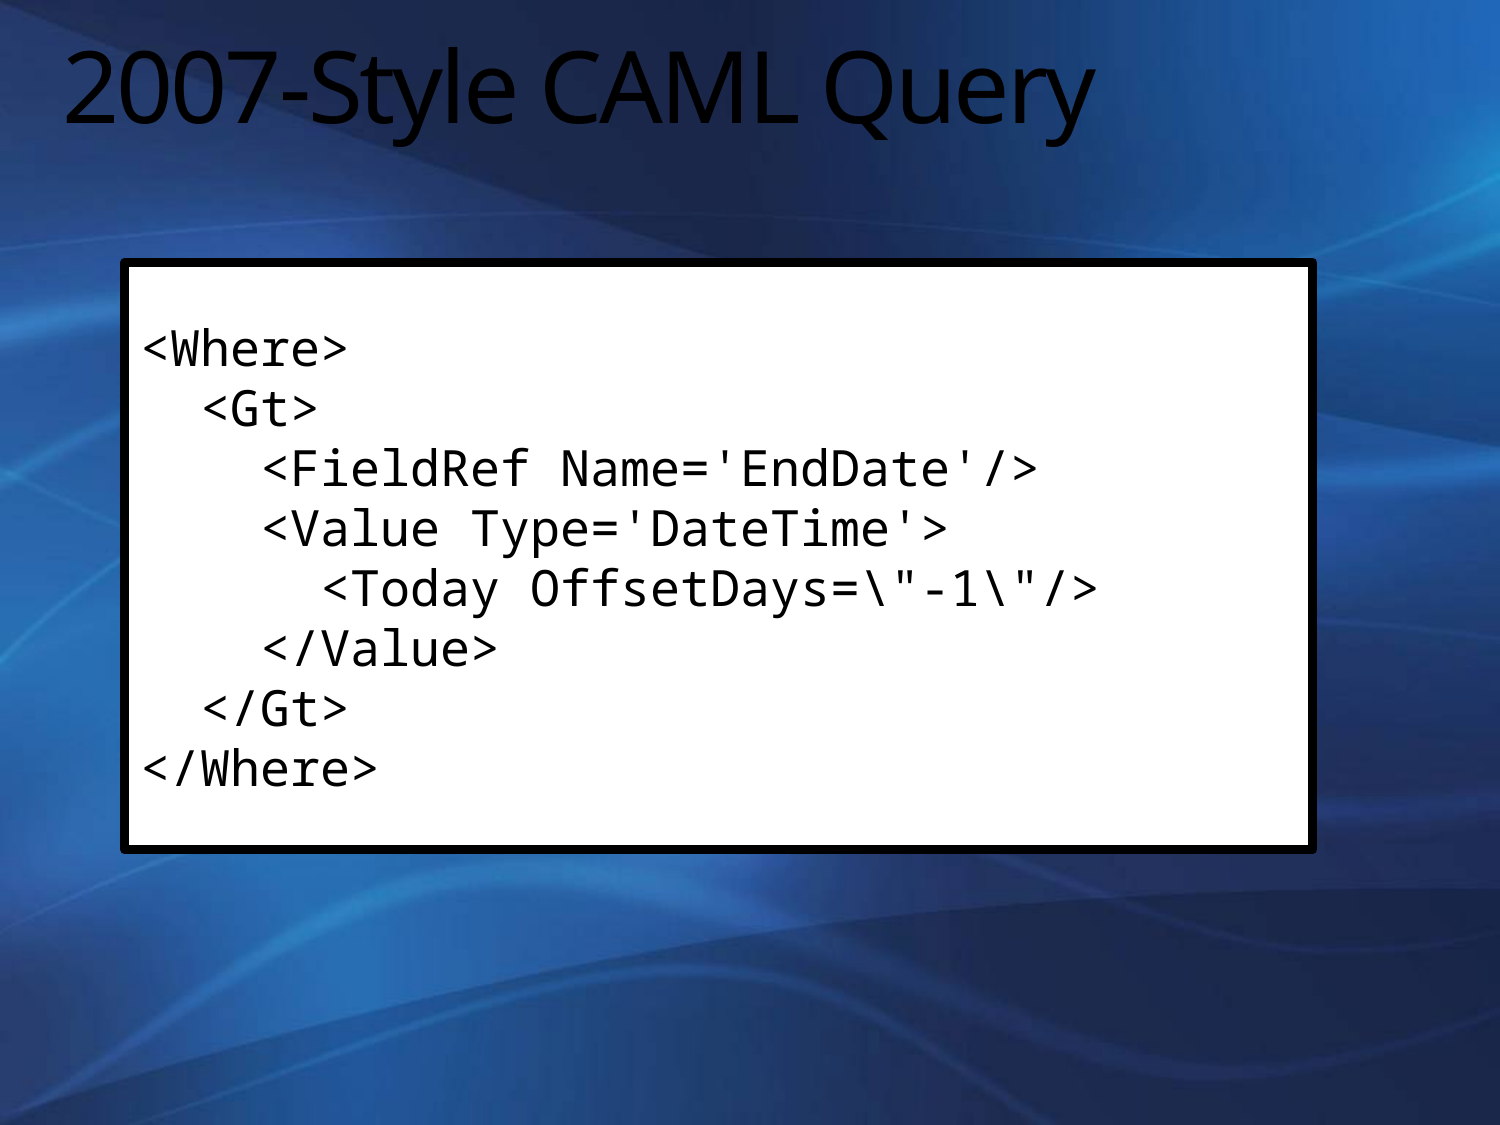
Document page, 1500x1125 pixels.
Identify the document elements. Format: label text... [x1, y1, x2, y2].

title 2007-Style CAML Query [62, 37, 1438, 147]
text_box <Where> <Gt> <FieldRef Name='EndDate'/> <Value Type='DateTime'> <Today OffsetDays=\"-1\"/> </Value> </Gt> </Where> [120, 258, 1317, 854]
picture [0, 0, 1500, 1125]
